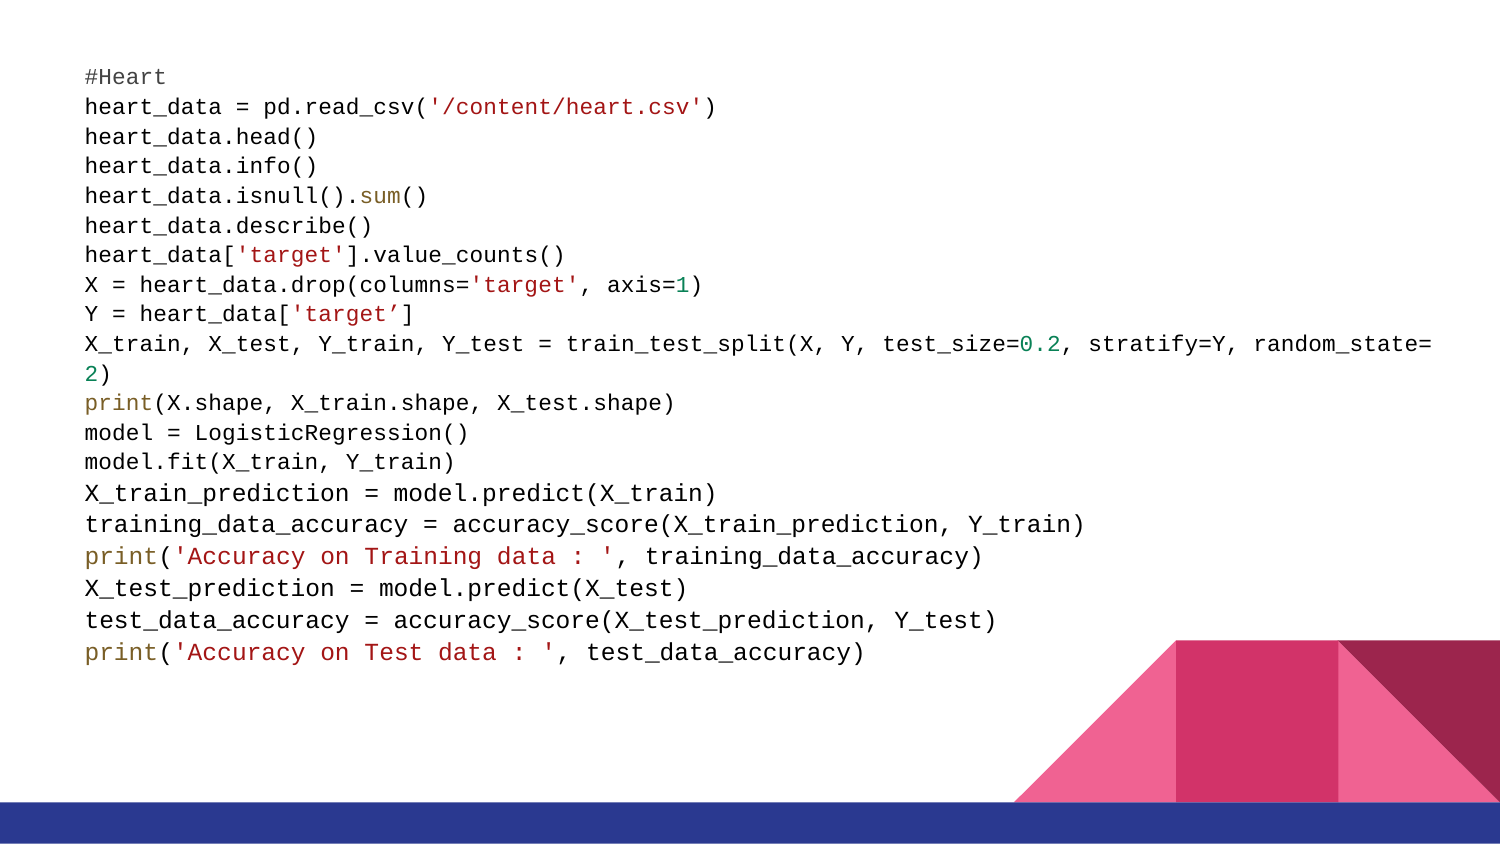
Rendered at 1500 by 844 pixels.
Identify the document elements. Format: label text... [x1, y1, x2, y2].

list #Heart heart_data = pd.read_csv('/content/heart.csv') heart_data.head() heart_data.info() heart_data.isnull().sum() heart_data.describe() heart_data['target'].value_counts() X = heart_data.drop(columns='target', axis=1) Y = heart_data['target’] X_train, X_test, Y_train, Y_test = train_test_split(X, Y, test_size=0.2, stratify=Y, random_state=2) print(X.shape, X_train.shape, X_test.shape) model = LogisticRegression() model.fit(X_train, Y_train) X_train_prediction = model.predict(X_train) training_data_accuracy = accuracy_score(X_train_prediction, Y_train) print('Accuracy on Training data : ', training_data_accuracy) X_test_prediction = model.predict(X_test) test_data_accuracy = accuracy_score(X_test_prediction, Y_test) print('Accuracy on Test data : ', test_data_accuracy) [51, 47, 1449, 750]
